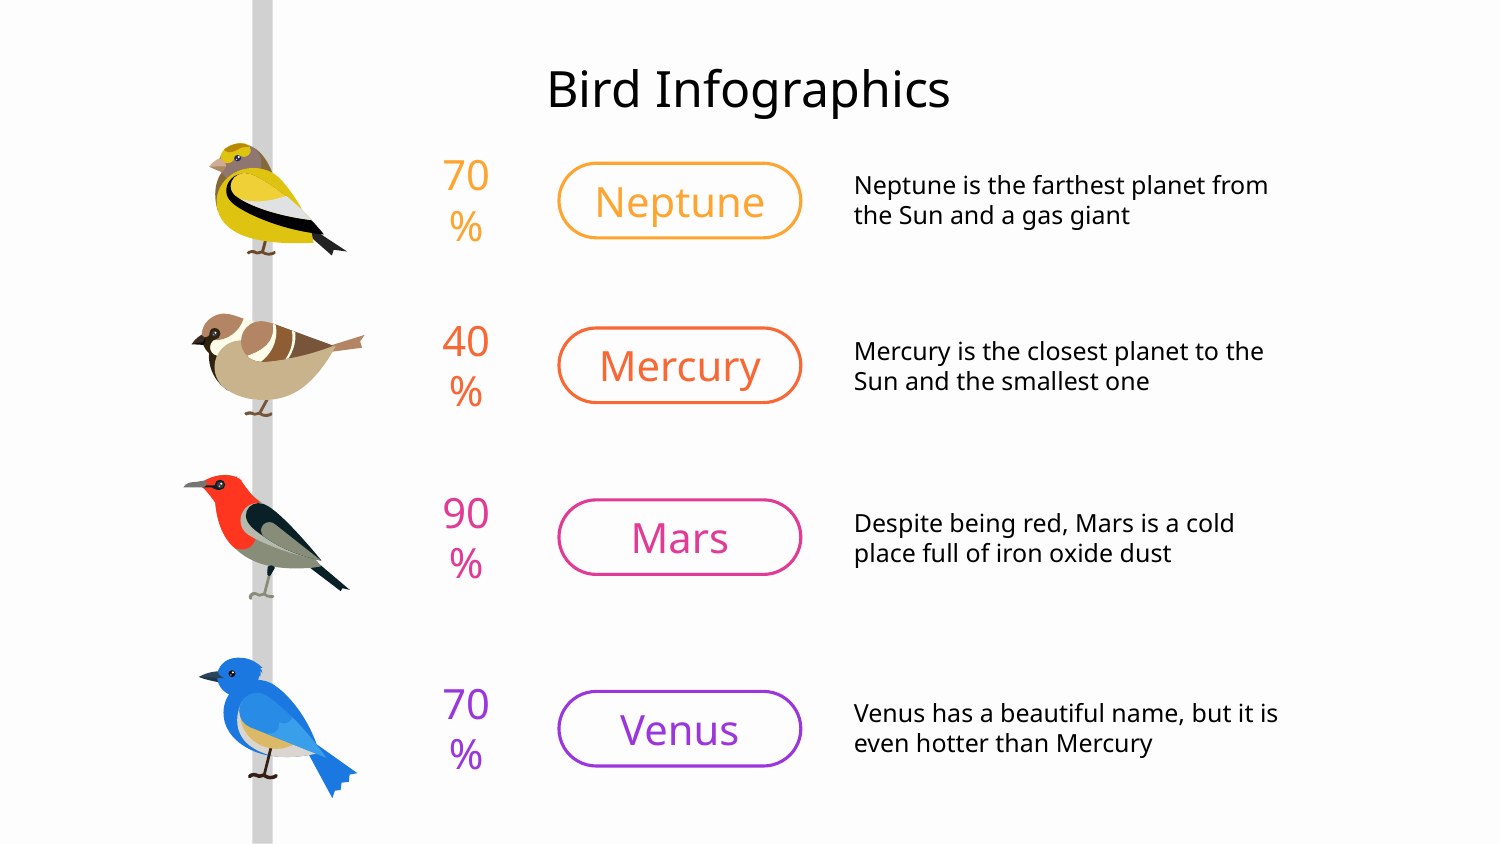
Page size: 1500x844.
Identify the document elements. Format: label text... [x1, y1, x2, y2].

title Bird Infographics [73, 67, 1425, 108]
text_box [252, 608, 273, 656]
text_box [411, 486, 1309, 589]
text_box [411, 148, 1309, 251]
text_box [252, 0, 273, 67]
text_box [191, 313, 365, 418]
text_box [411, 676, 1309, 779]
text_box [411, 313, 1309, 417]
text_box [183, 474, 350, 600]
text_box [198, 657, 358, 799]
text_box [252, 807, 273, 844]
text_box [252, 108, 273, 141]
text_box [208, 142, 348, 256]
text_box [252, 263, 273, 311]
text_box [252, 424, 273, 473]
